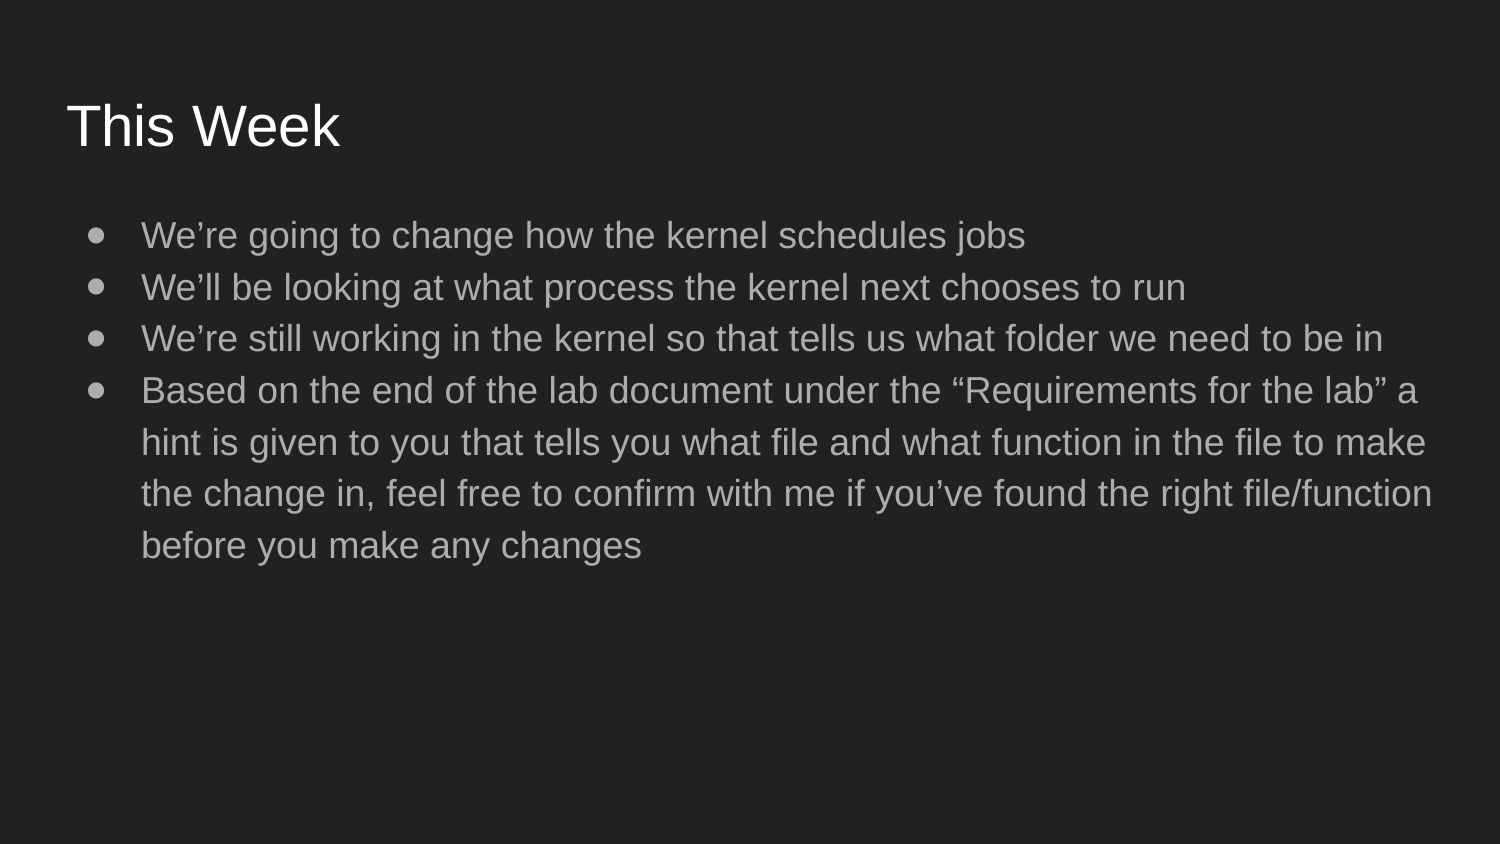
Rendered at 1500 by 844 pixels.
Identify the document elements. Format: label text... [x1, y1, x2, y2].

list We’re going to change how the kernel schedules jobs We’ll be looking at what process the kernel next chooses to run We’re still working in the kernel so that tells us what folder we need to be in Based on the end of the lab document under the “Requirements for the lab” a hint is given to you that tells you what file and what function in the file to make the change in, feel free to confirm with me if you’ve found the right file/function before you make any changes [51, 189, 1449, 622]
title This Week [51, 72, 1449, 167]
